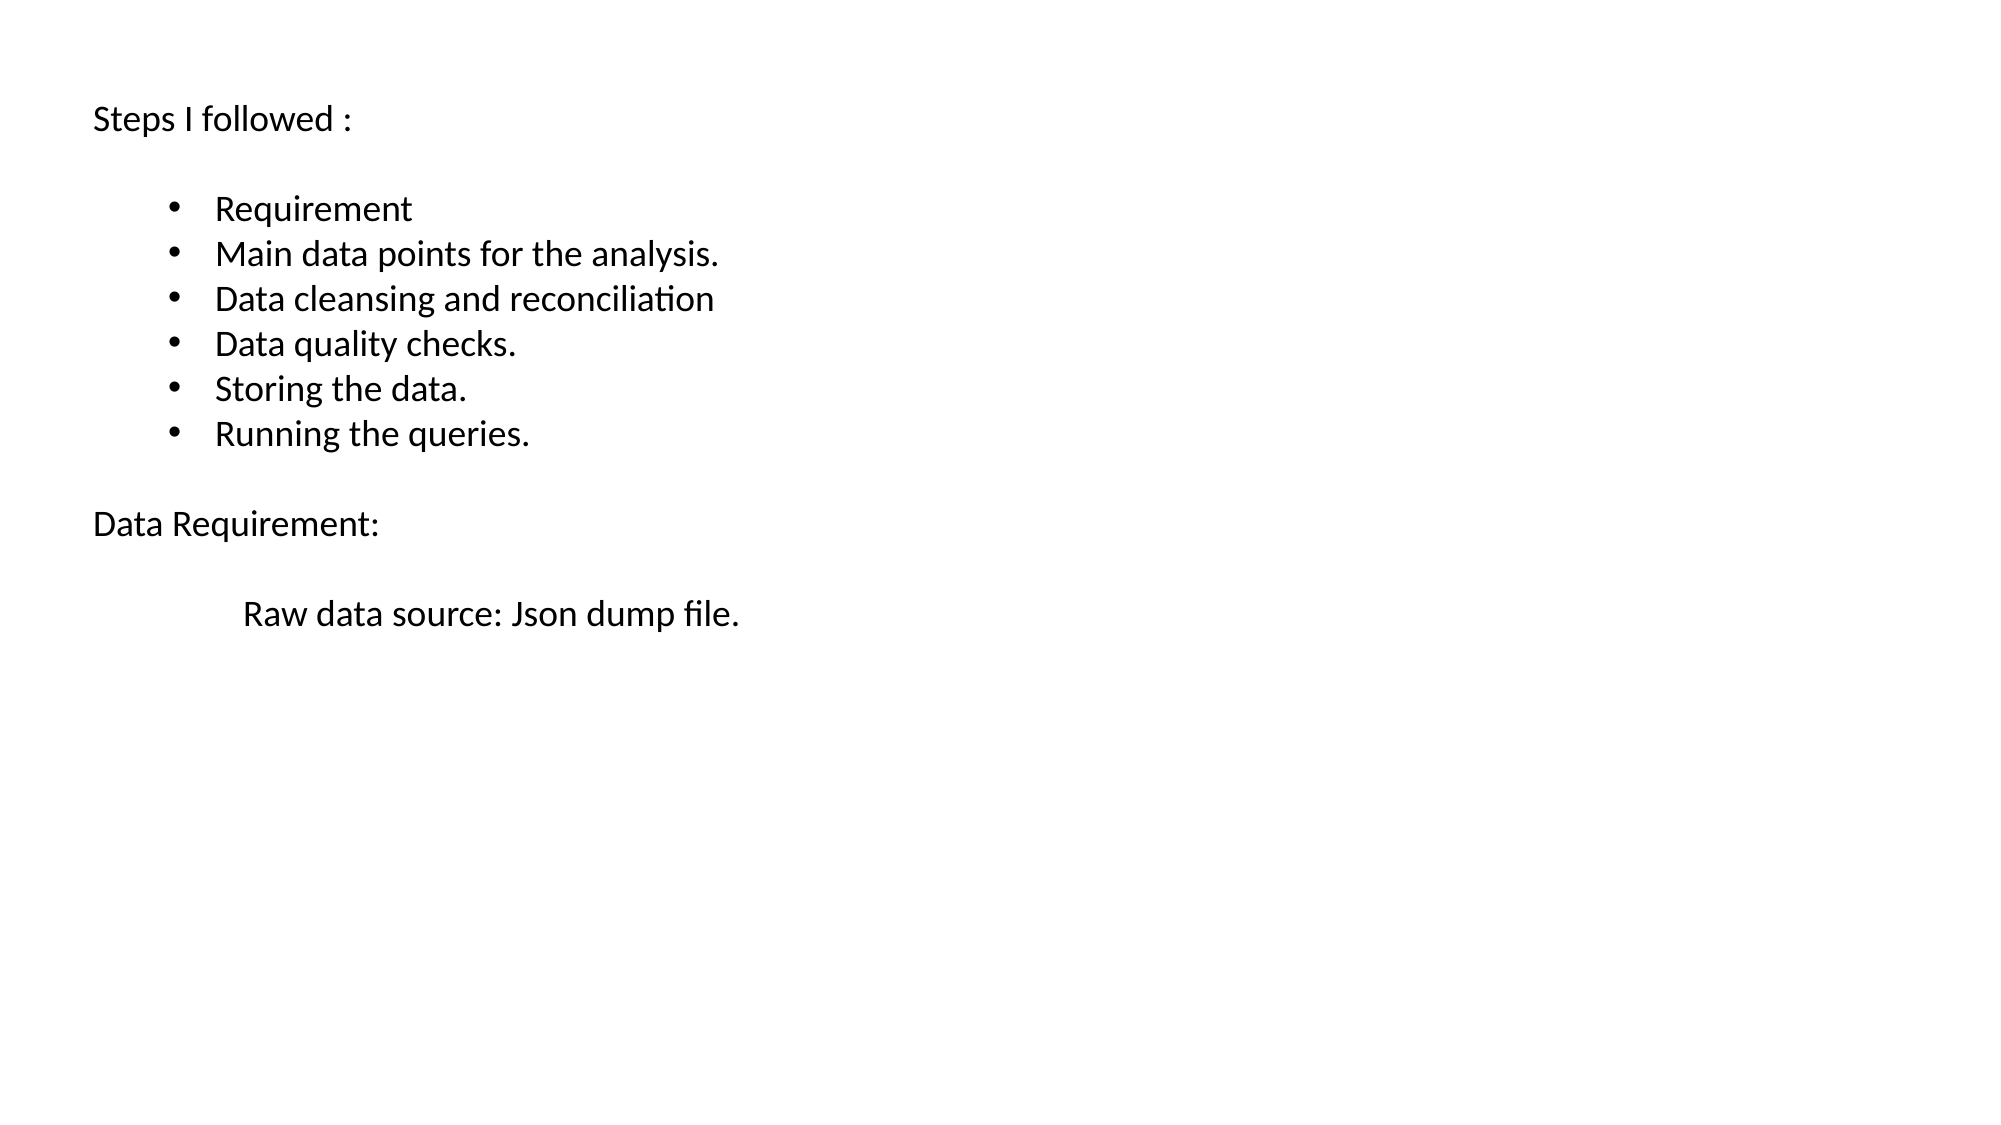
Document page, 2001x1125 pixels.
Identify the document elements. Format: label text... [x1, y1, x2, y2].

text_box Steps I followed : Requirement Main data points for the analysis. Data cleansing and reconciliation Data quality checks. Storing the data. Running the queries. Data Requirement: Raw data source: Json dump file. [78, 41, 1854, 777]
